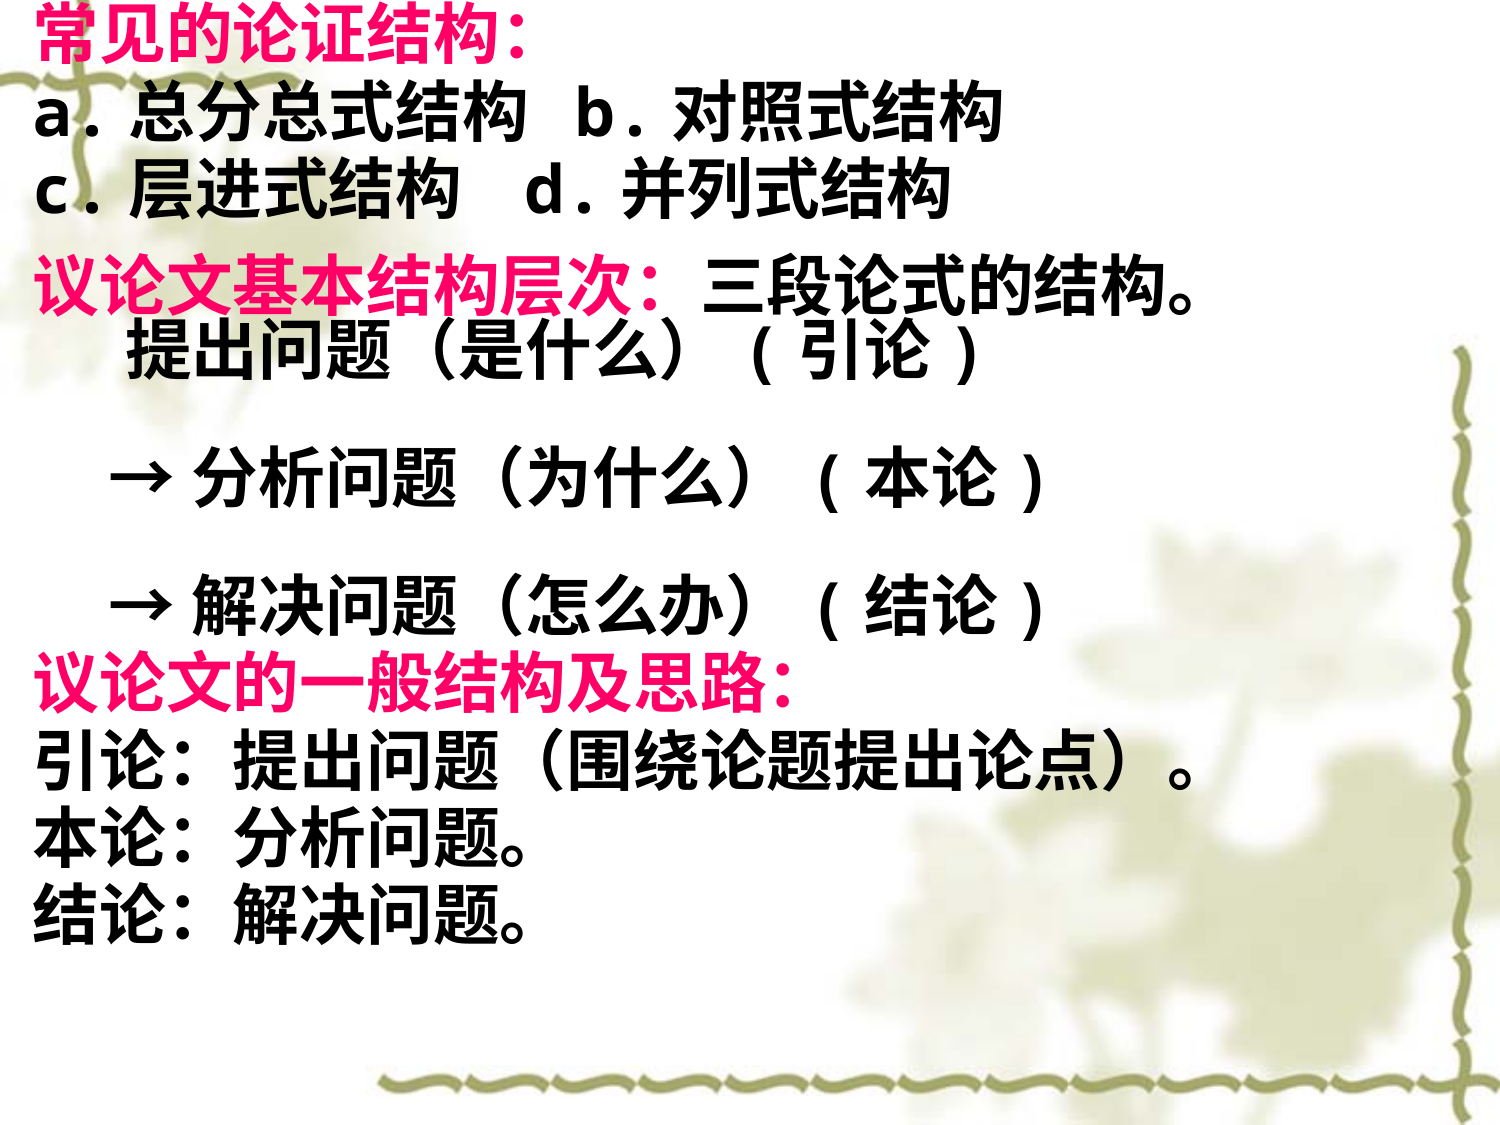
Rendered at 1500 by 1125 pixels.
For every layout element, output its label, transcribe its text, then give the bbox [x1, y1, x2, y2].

picture [0, 0, 1500, 1125]
list 常见的论证结构： a.总分总式结构 b.对照式结构 c.层进式结构 d.并列式结构 议论文基本结构层次：三段论式的结构。 提出问题（是什么）(引论) →分析问题（为什么）(本论) →解决问题（怎么办）(结论) 议论文的一般结构及思路： 引论：提出问题（围绕论题提出论点）。 本论：分析问题。 结论：解决问题。 [17, 0, 1471, 739]
